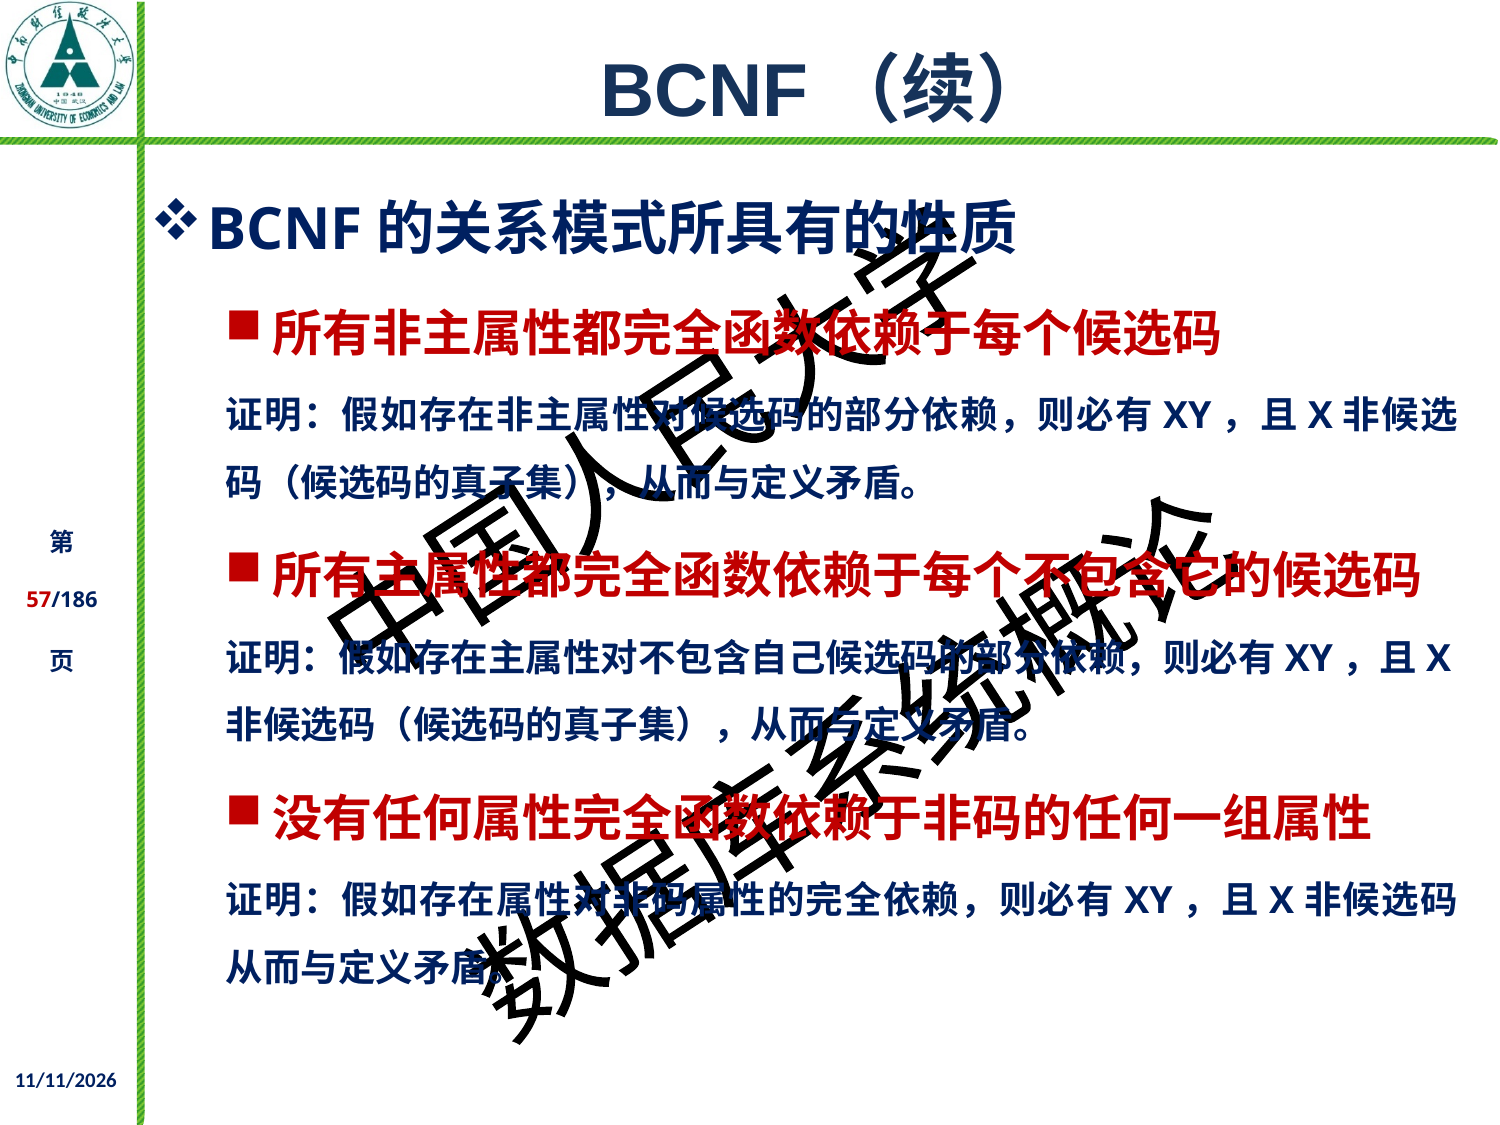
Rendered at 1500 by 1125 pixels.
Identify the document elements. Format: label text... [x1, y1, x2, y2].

picture [136, 1082, 145, 1125]
text_box [88, 1039, 443, 1082]
picture [0, 0, 157, 1039]
title BCNF（续） [157, 0, 1495, 181]
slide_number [0, 1058, 136, 1125]
